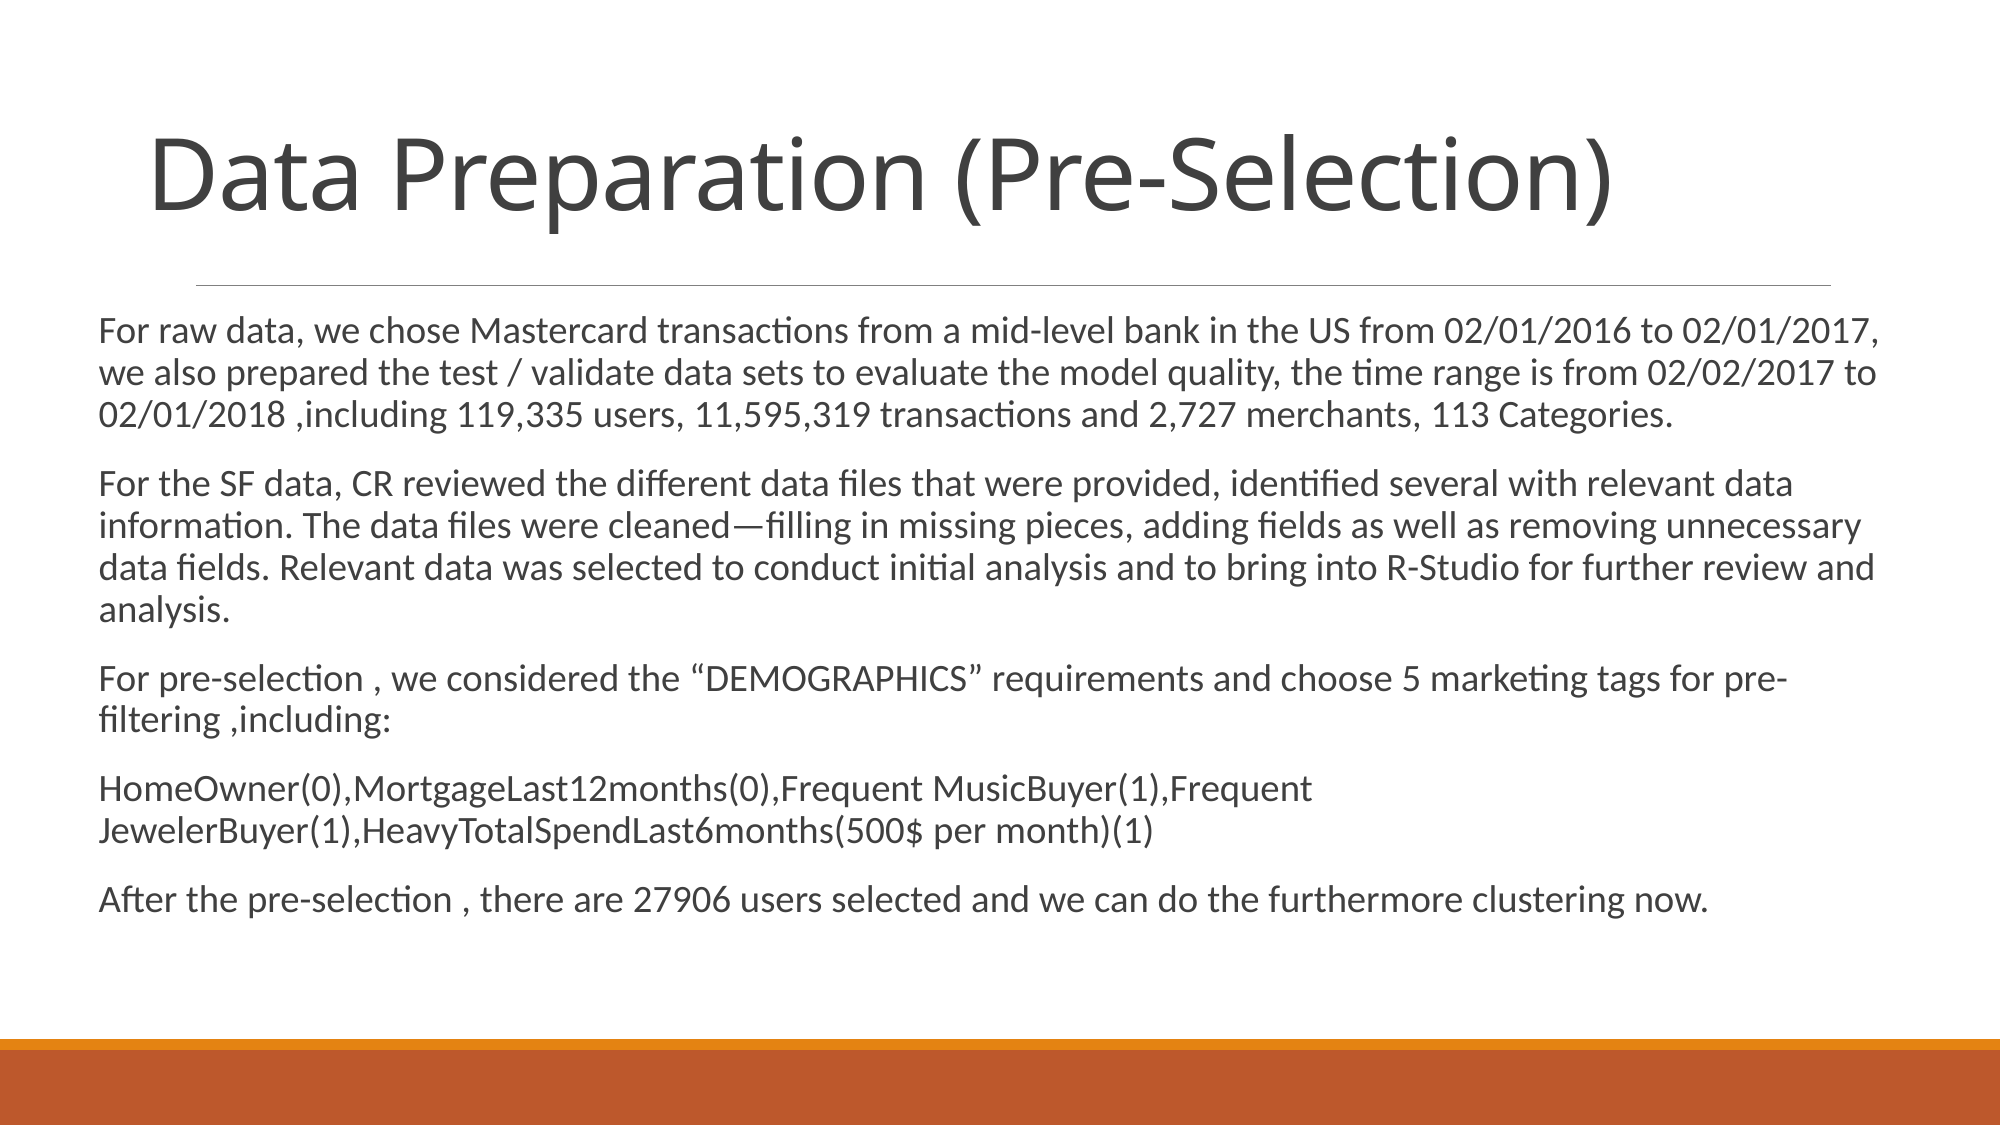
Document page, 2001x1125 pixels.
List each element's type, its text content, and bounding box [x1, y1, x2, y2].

list For raw data, we chose Mastercard transactions from a mid-level bank in the US from 02/01/2016 to 02/01/2017, we also prepared the test / validate data sets to evaluate the model quality, the time range is from 02/02/2017 to 02/01/2018 ,including 119,335 users, 11,595,319 transactions and 2,727 merchants, 113 Categories. For the SF data, CR reviewed the different data files that were provided, identified several with relevant data information. The data files were cleaned—filling in missing pieces, adding fields as well as removing unnecessary data fields. Relevant data was selected to conduct initial analysis and to bring into R-Studio for further review and analysis. For pre-selection , we considered the “DEMOGRAPHICS” requirements and choose 5 marketing tags for pre-filtering ,including: HomeOwner(0),MortgageLast12months(0),Frequent MusicBuyer(1),Frequent JewelerBuyer(1),HeavyTotalSpendLast6months(500$ per month)(1) After the pre-selection , there are 27906 users selected and we can do the furthermore clustering now. [84, 302, 1925, 963]
title Data Preparation (Pre-Selection) [131, 0, 1782, 238]
